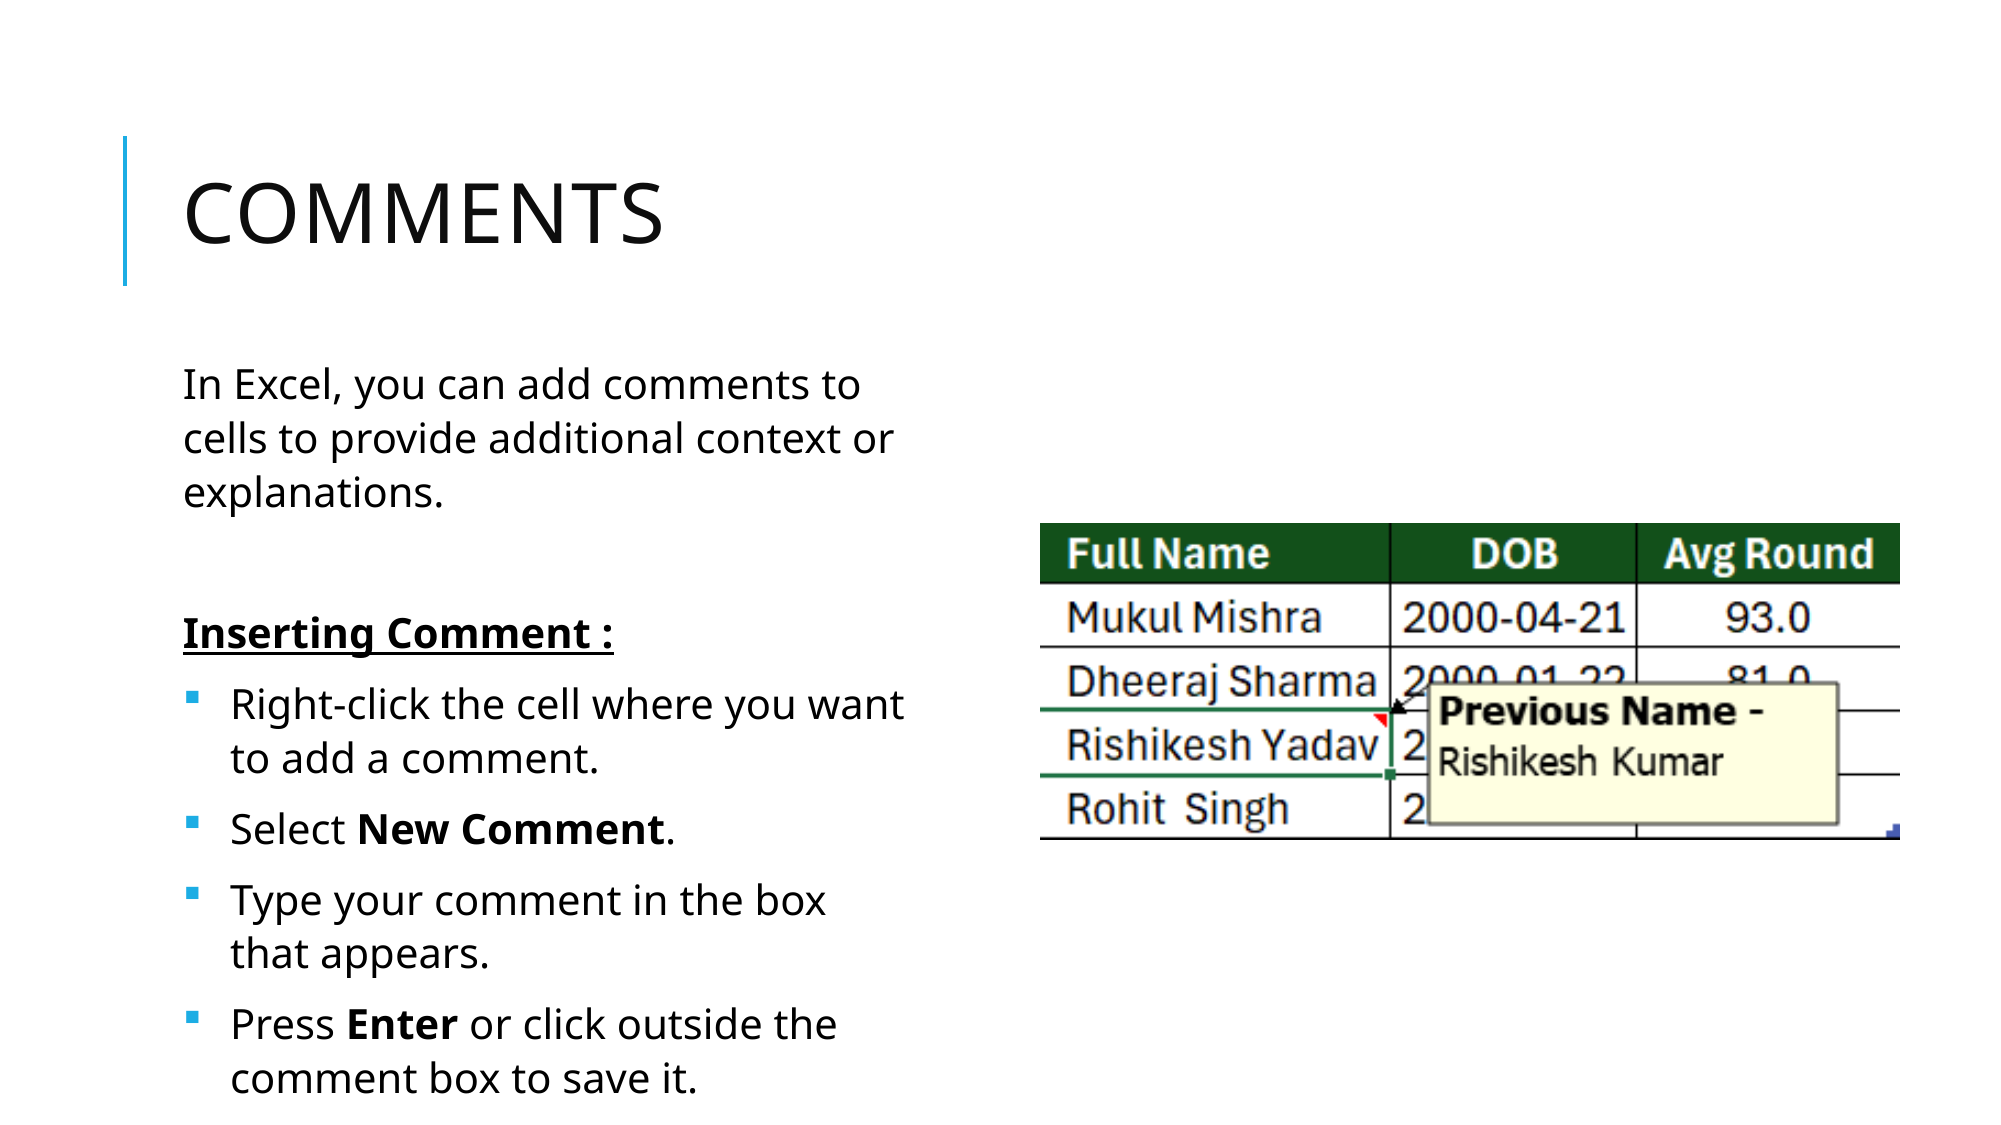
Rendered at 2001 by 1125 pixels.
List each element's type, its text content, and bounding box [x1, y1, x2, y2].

title Comments [168, 77, 888, 346]
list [1040, 523, 1900, 840]
list In Excel, you can add comments to cells to provide additional context or explanations. Inserting Comment : Right-click the cell where you want to add a comment. Select New Comment. Type your comment in the box that appears. Press Enter or click outside the comment box to save it. [168, 346, 925, 1064]
